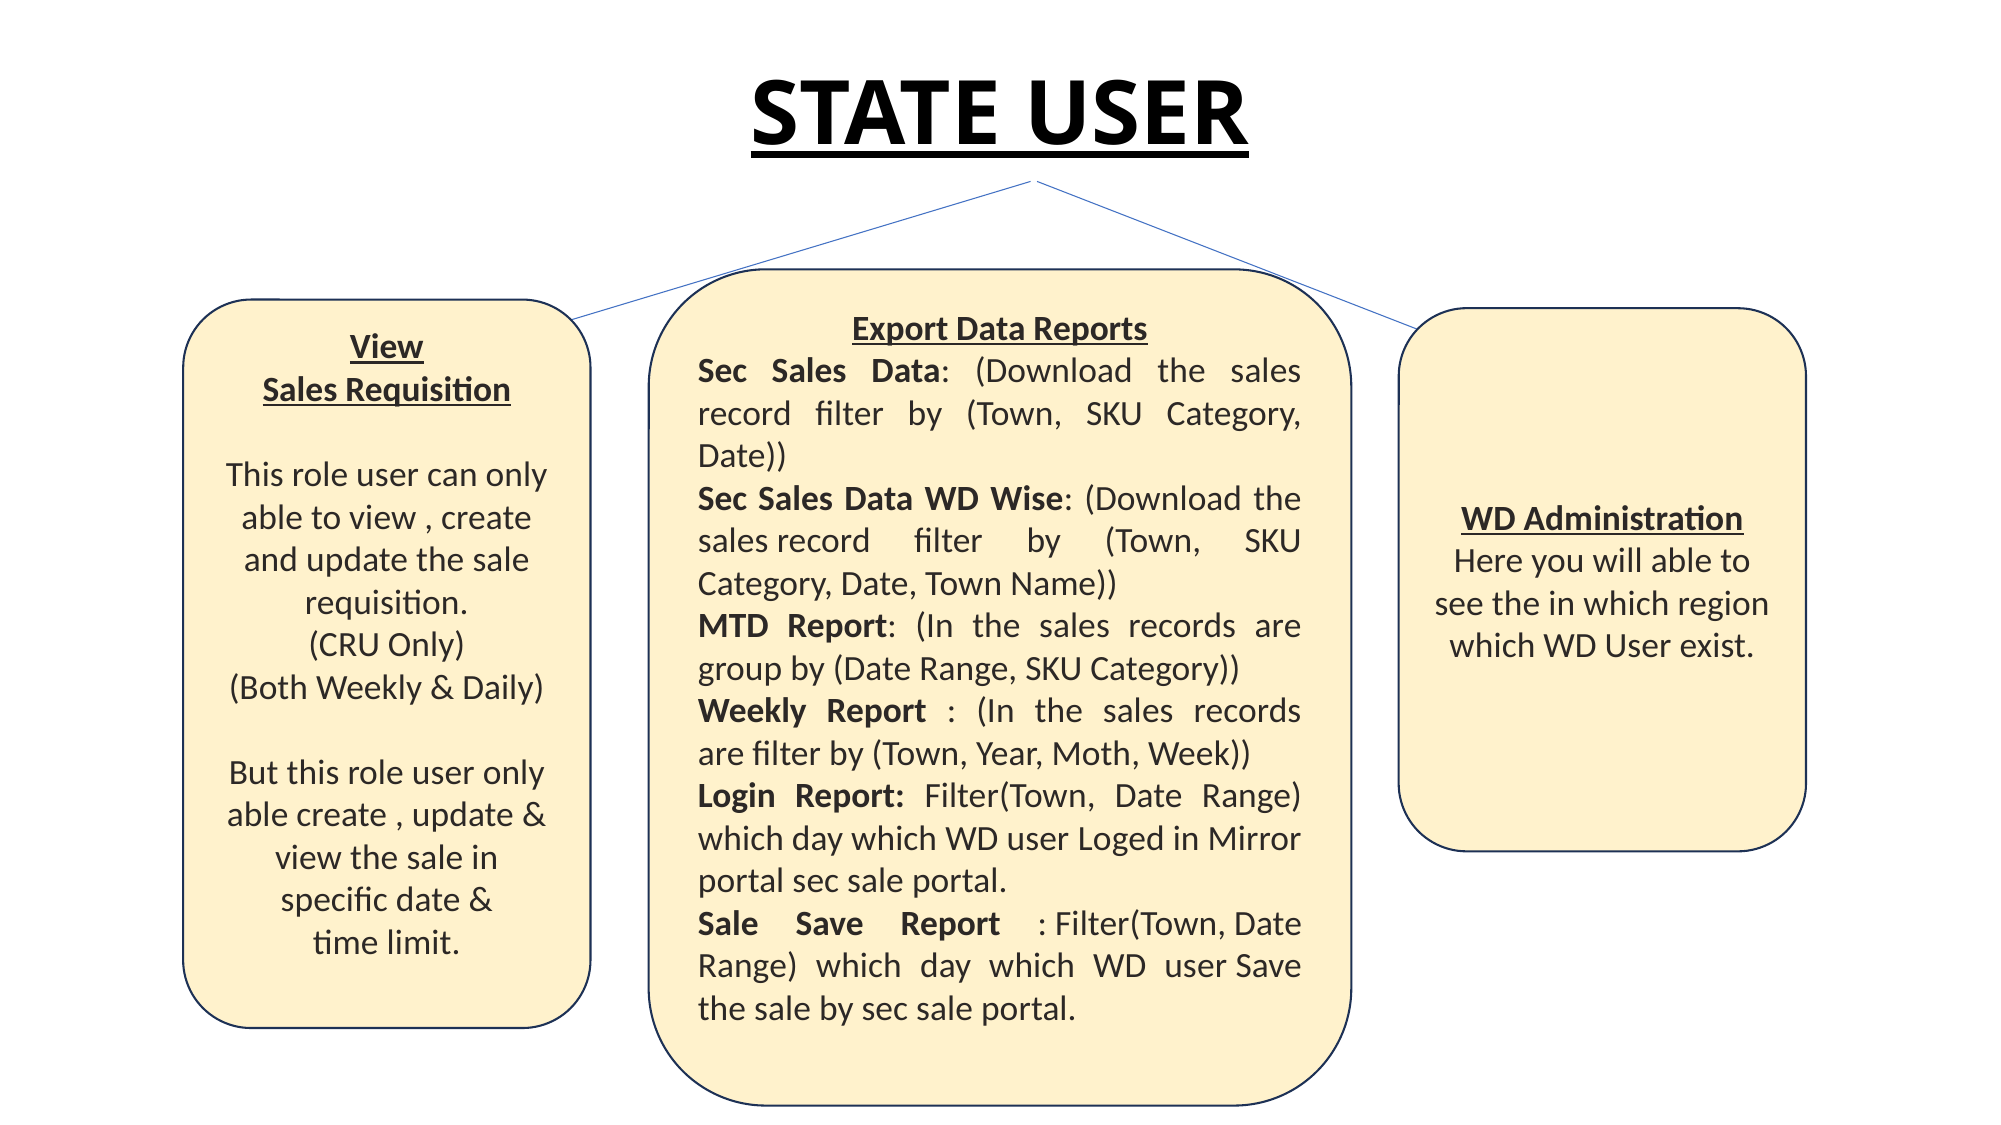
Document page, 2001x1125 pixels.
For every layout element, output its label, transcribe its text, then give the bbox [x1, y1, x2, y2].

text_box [389, 181, 1031, 375]
text_box View Sales Requisition This role user can only able to view , create and update the sale requisition. (CRU Only) (Both Weekly & Daily) But this role user only able create , update & view the sale in specific date & time limit. [182, 298, 592, 1030]
title STATE USER [137, 59, 1863, 172]
text_box WD Administration Here you will able to see the in which region which WD User exist. [1397, 307, 1808, 853]
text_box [1037, 181, 1690, 435]
text_box Export Data Reports Sec Sales Data: (Download the sales record filter by (Town, SKU Category, Date)) Sec Sales Data WD Wise: (Download the sales record filter by (Town, SKU Category, Date, Town Name)) MTD Report: (In the sales records are group by (Date Range, SKU Category)) Weekly Report : (In the sales records are filter by (Town, Year, Moth, Week)) Login Report: Filter(Town, Date Range) which day which WD user Loged in Mirror portal sec sale portal. Sale Save Report : Filter(Town, Date Range) which day which WD user Save the sale by sec sale portal. [647, 268, 1353, 1107]
